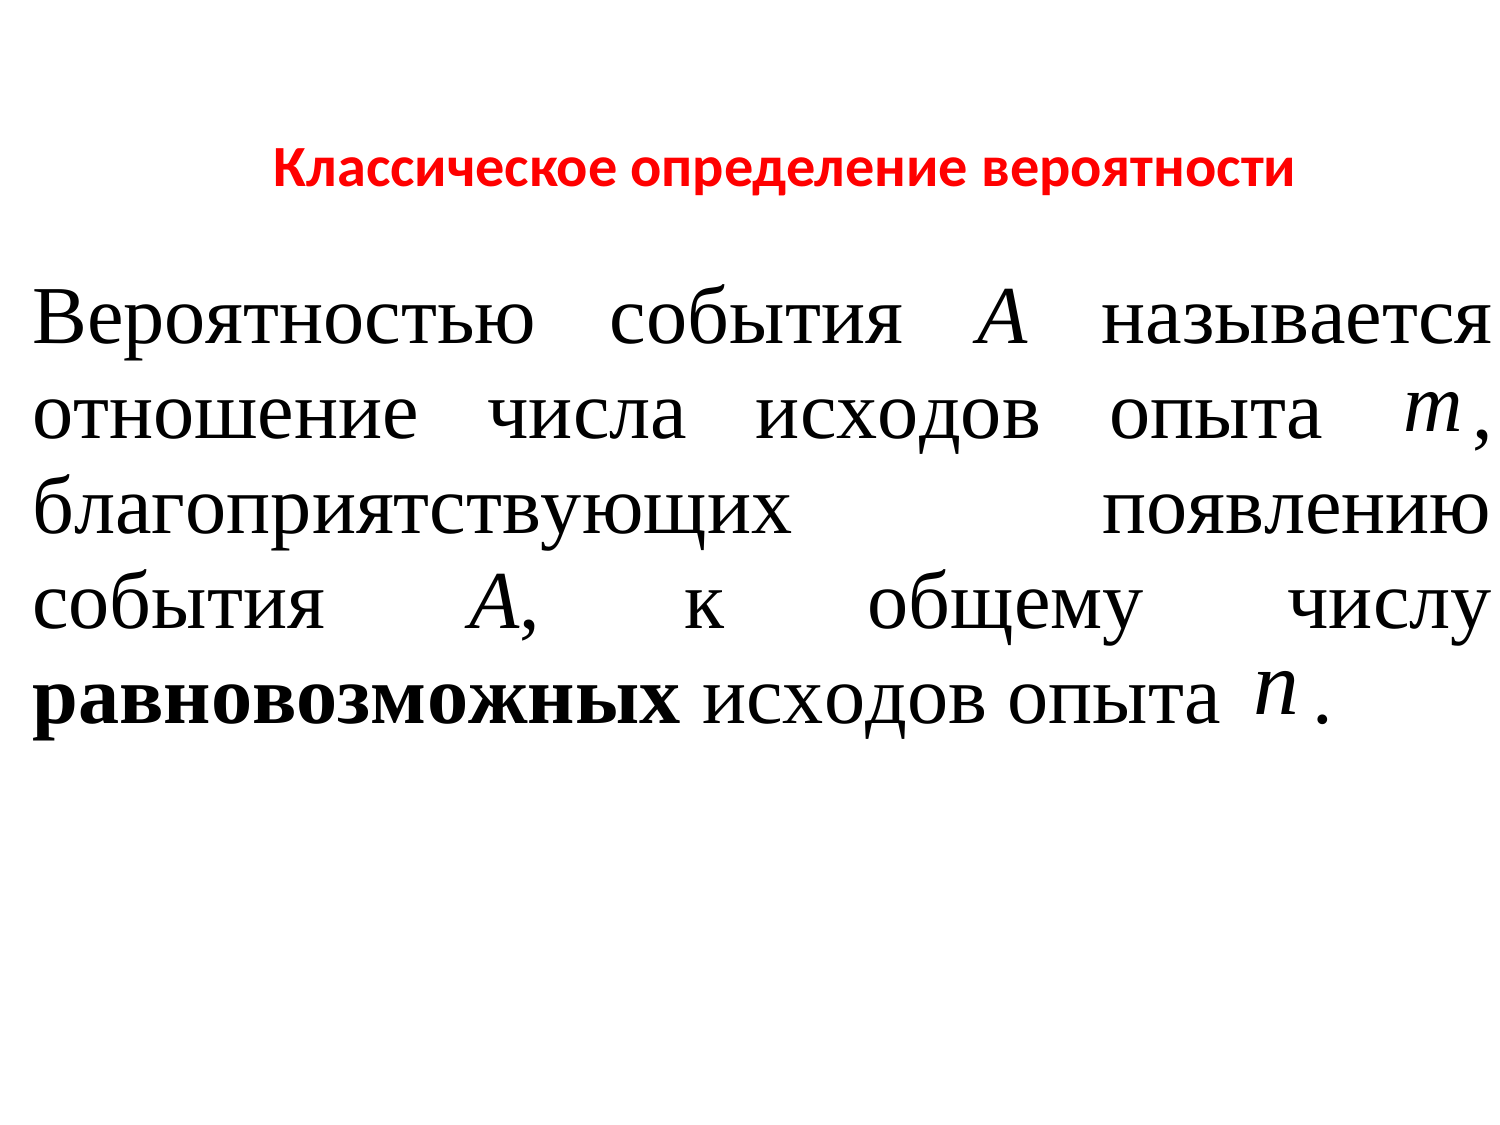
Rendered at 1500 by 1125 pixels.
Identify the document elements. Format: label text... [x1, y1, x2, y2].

title Классическое определение вероятности [147, 42, 1423, 266]
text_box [32, 267, 1494, 743]
